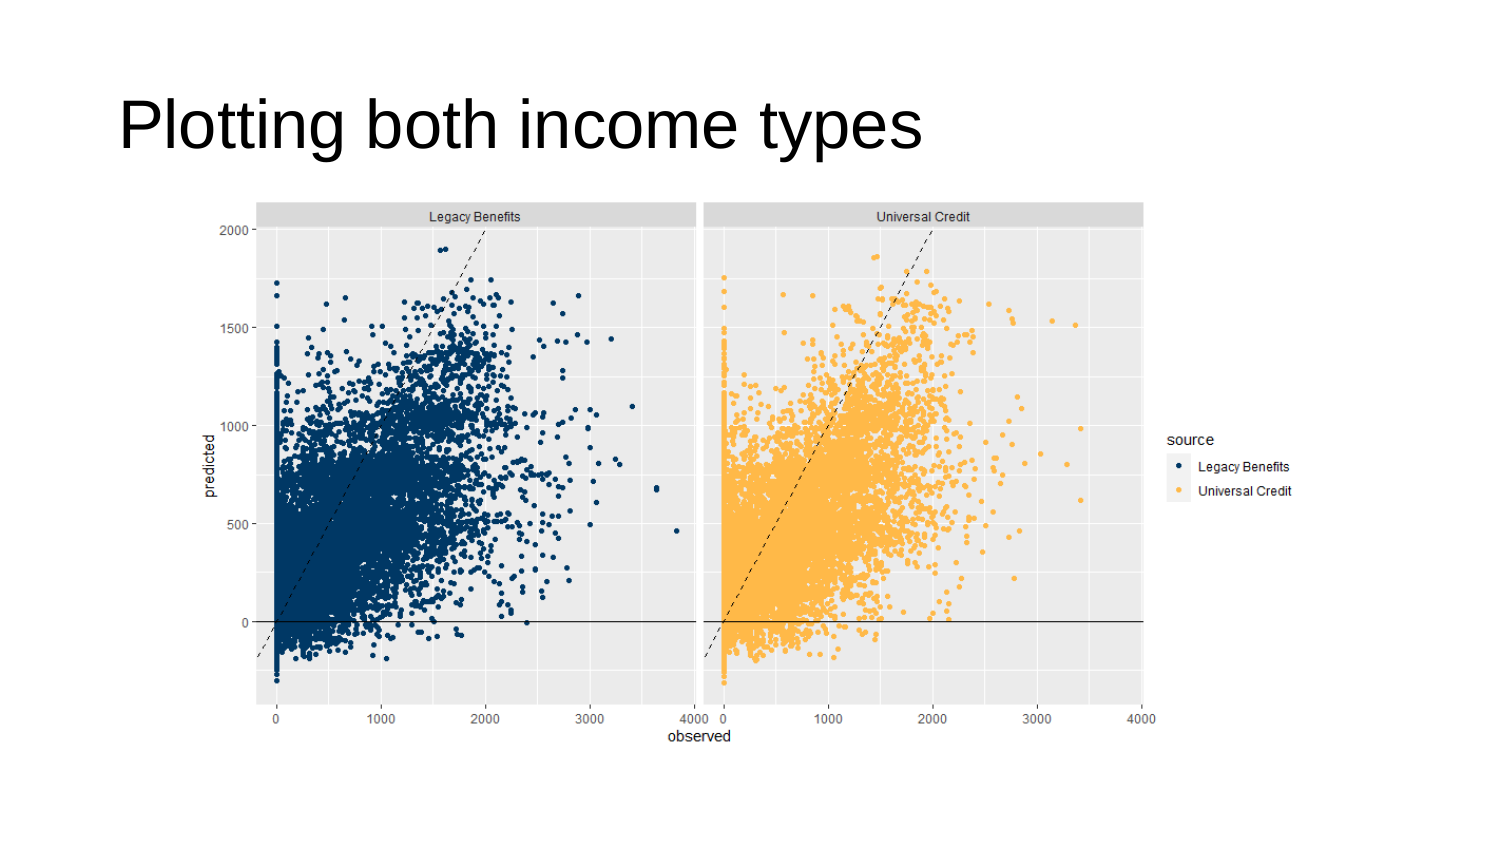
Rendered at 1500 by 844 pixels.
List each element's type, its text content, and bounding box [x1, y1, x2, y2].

picture [193, 195, 1307, 753]
title Plotting both income types [103, 44, 1397, 208]
